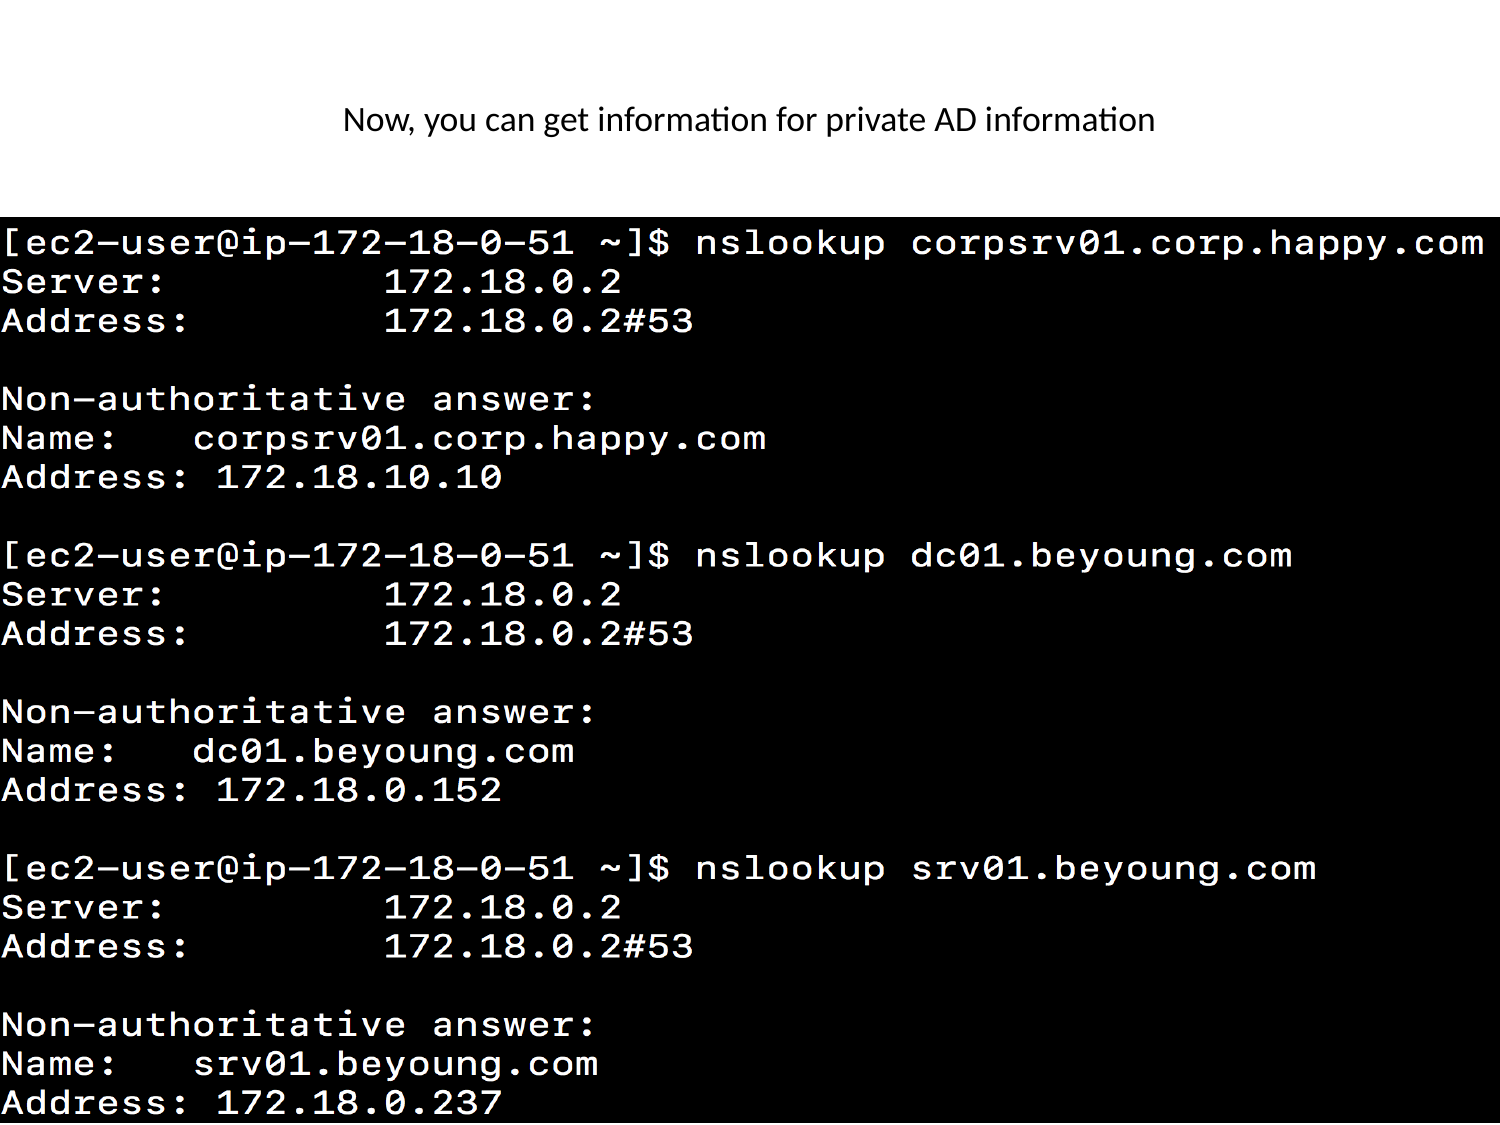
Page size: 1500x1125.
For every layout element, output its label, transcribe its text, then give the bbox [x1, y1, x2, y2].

title Now, you can get information for private AD information [75, 45, 1425, 216]
picture [0, 217, 1500, 1123]
